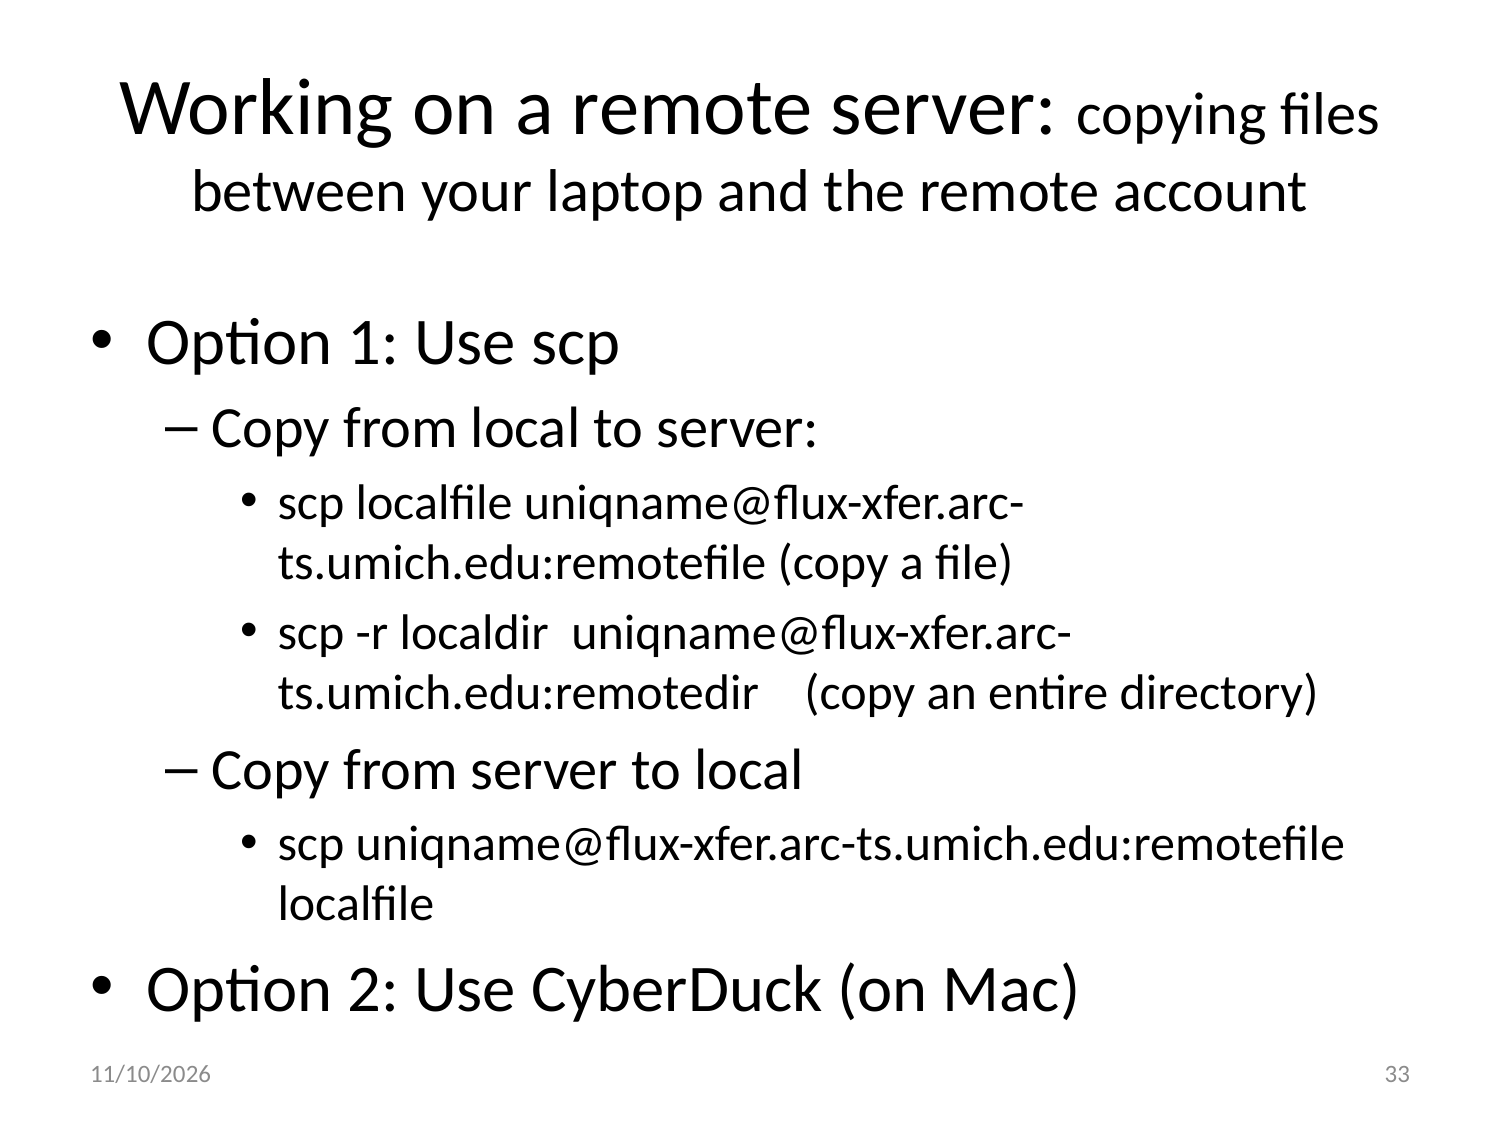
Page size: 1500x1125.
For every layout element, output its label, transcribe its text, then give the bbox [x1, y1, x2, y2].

slide_number 33 [1074, 1042, 1425, 1103]
title Working on a remote server: copying files between your laptop and the remote account [75, 45, 1425, 233]
list Option 1: Use scp Copy from local to server: scp localfile uniqname@flux-xfer.arc-ts.umich.edu:remotefile (copy a file) scp -r localdir uniqname@flux-xfer.arc-ts.umich.edu:remotedir (copy an entire directory) Copy from server to local scp uniqname@flux-xfer.arc-ts.umich.edu:remotefile localfile Option 2: Use CyberDuck (on Mac) [75, 290, 1425, 1033]
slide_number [75, 1042, 425, 1103]
